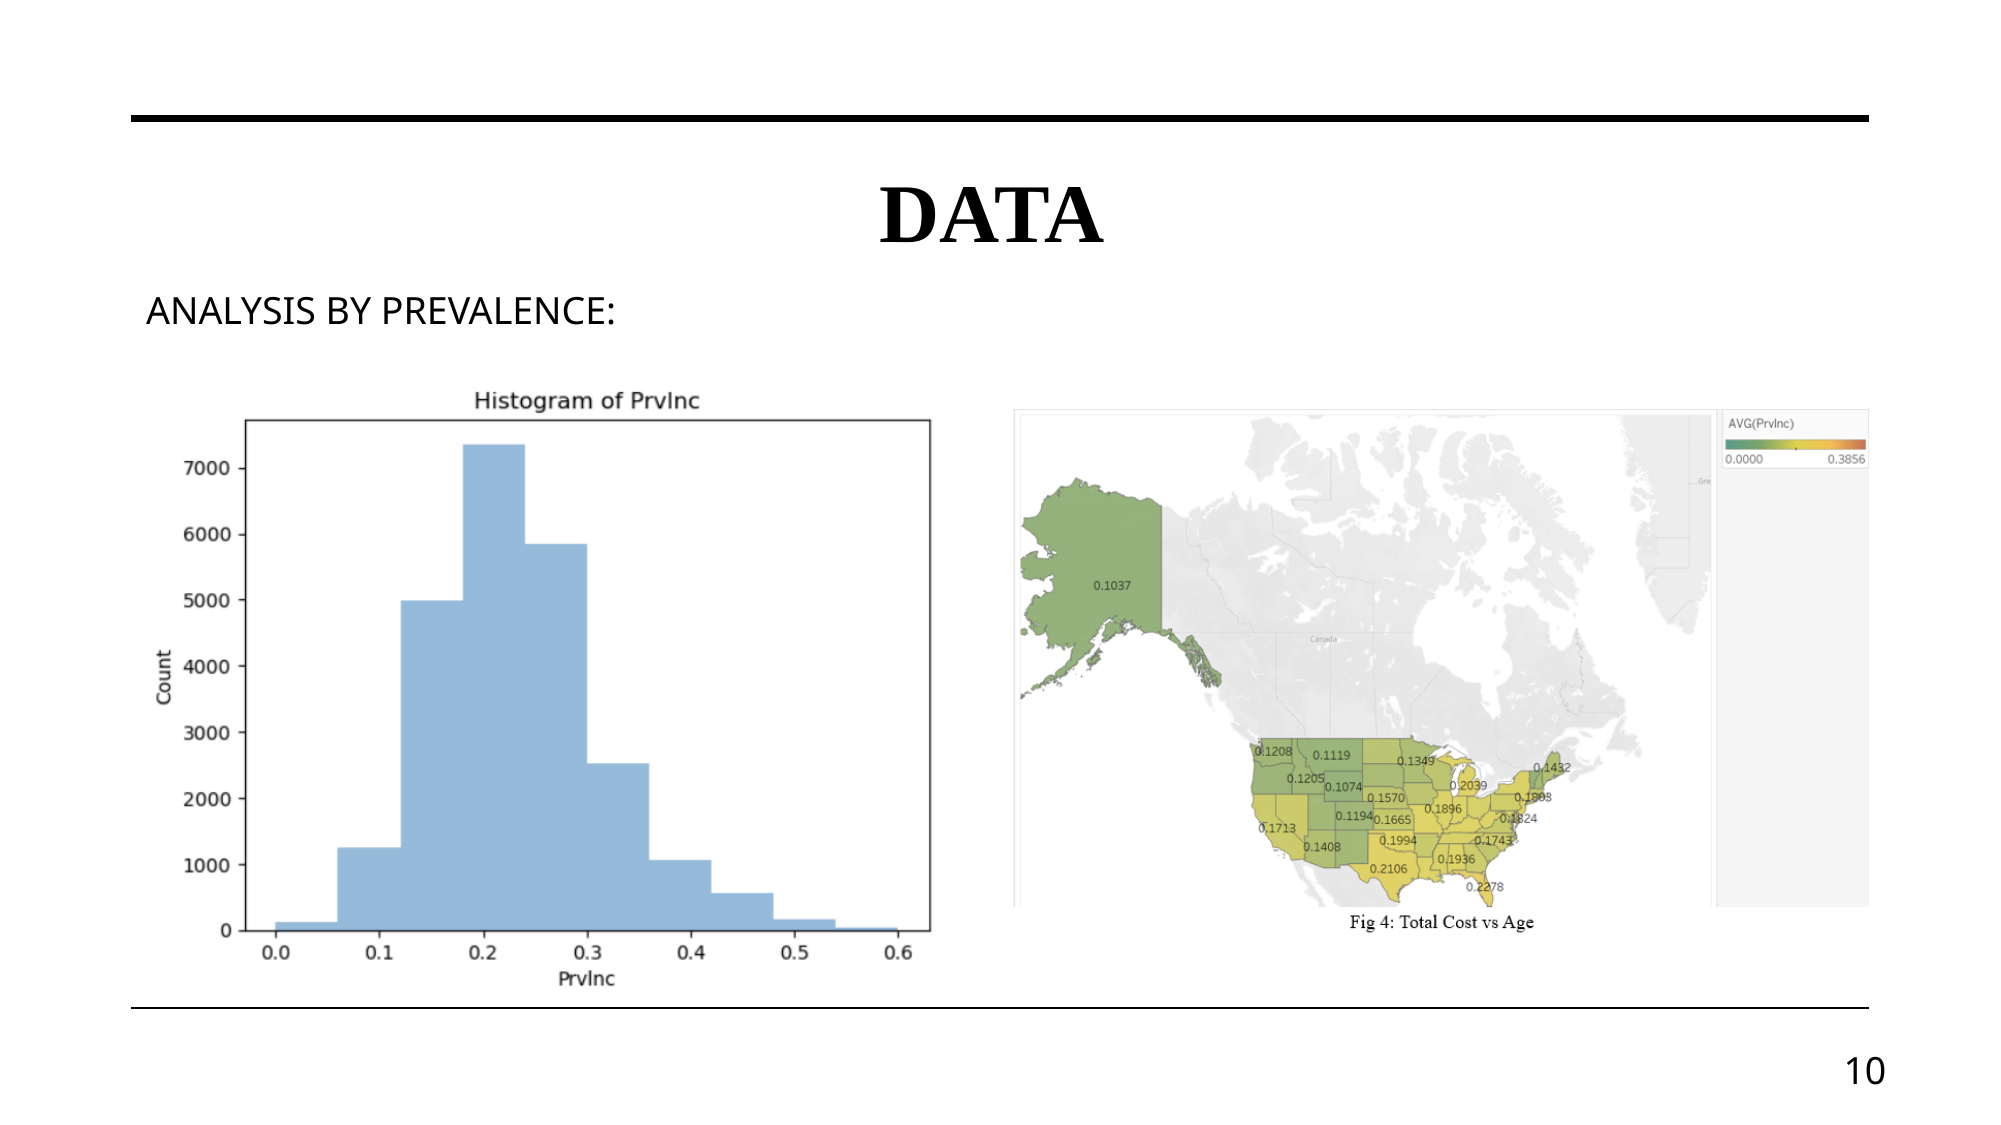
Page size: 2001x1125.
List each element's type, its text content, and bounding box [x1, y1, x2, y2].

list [1012, 409, 1869, 946]
text_box ANALYSIS BY PREVALENCE: [131, 279, 726, 340]
picture [107, 376, 1012, 1007]
slide_number 10 [1791, 1042, 1902, 1103]
title DATA [114, 151, 1869, 377]
